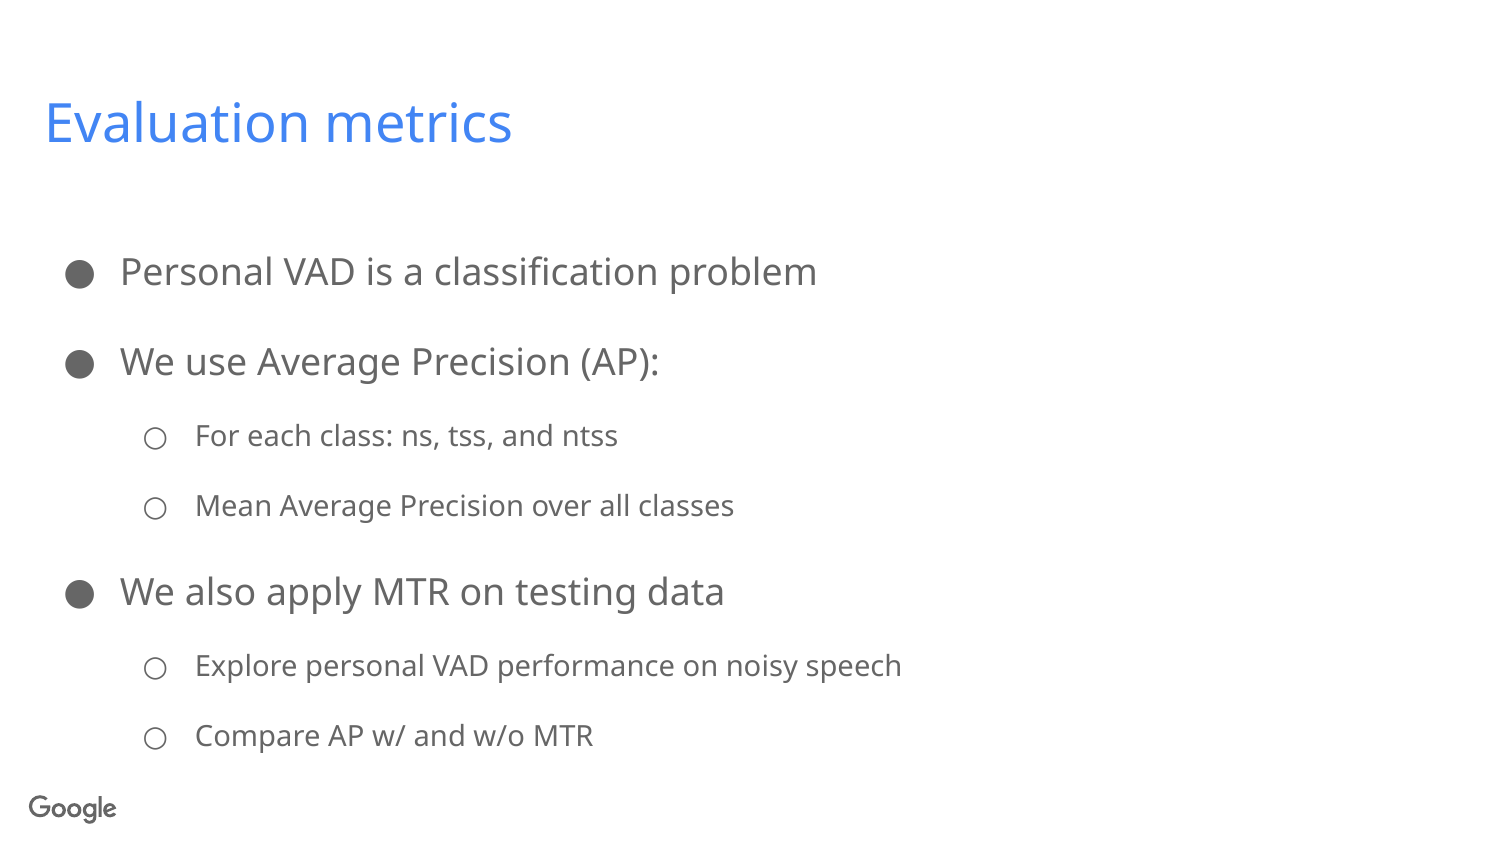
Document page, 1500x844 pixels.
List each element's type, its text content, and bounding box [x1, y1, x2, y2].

title Evaluation metrics [29, 73, 1471, 168]
list Personal VAD is a classification problem We use Average Precision (AP): For each class: ns, tss, and ntss Mean Average Precision over all classes We also apply MTR on testing data Explore personal VAD performance on noisy speech Compare AP w/ and w/o MTR [29, 187, 1471, 748]
